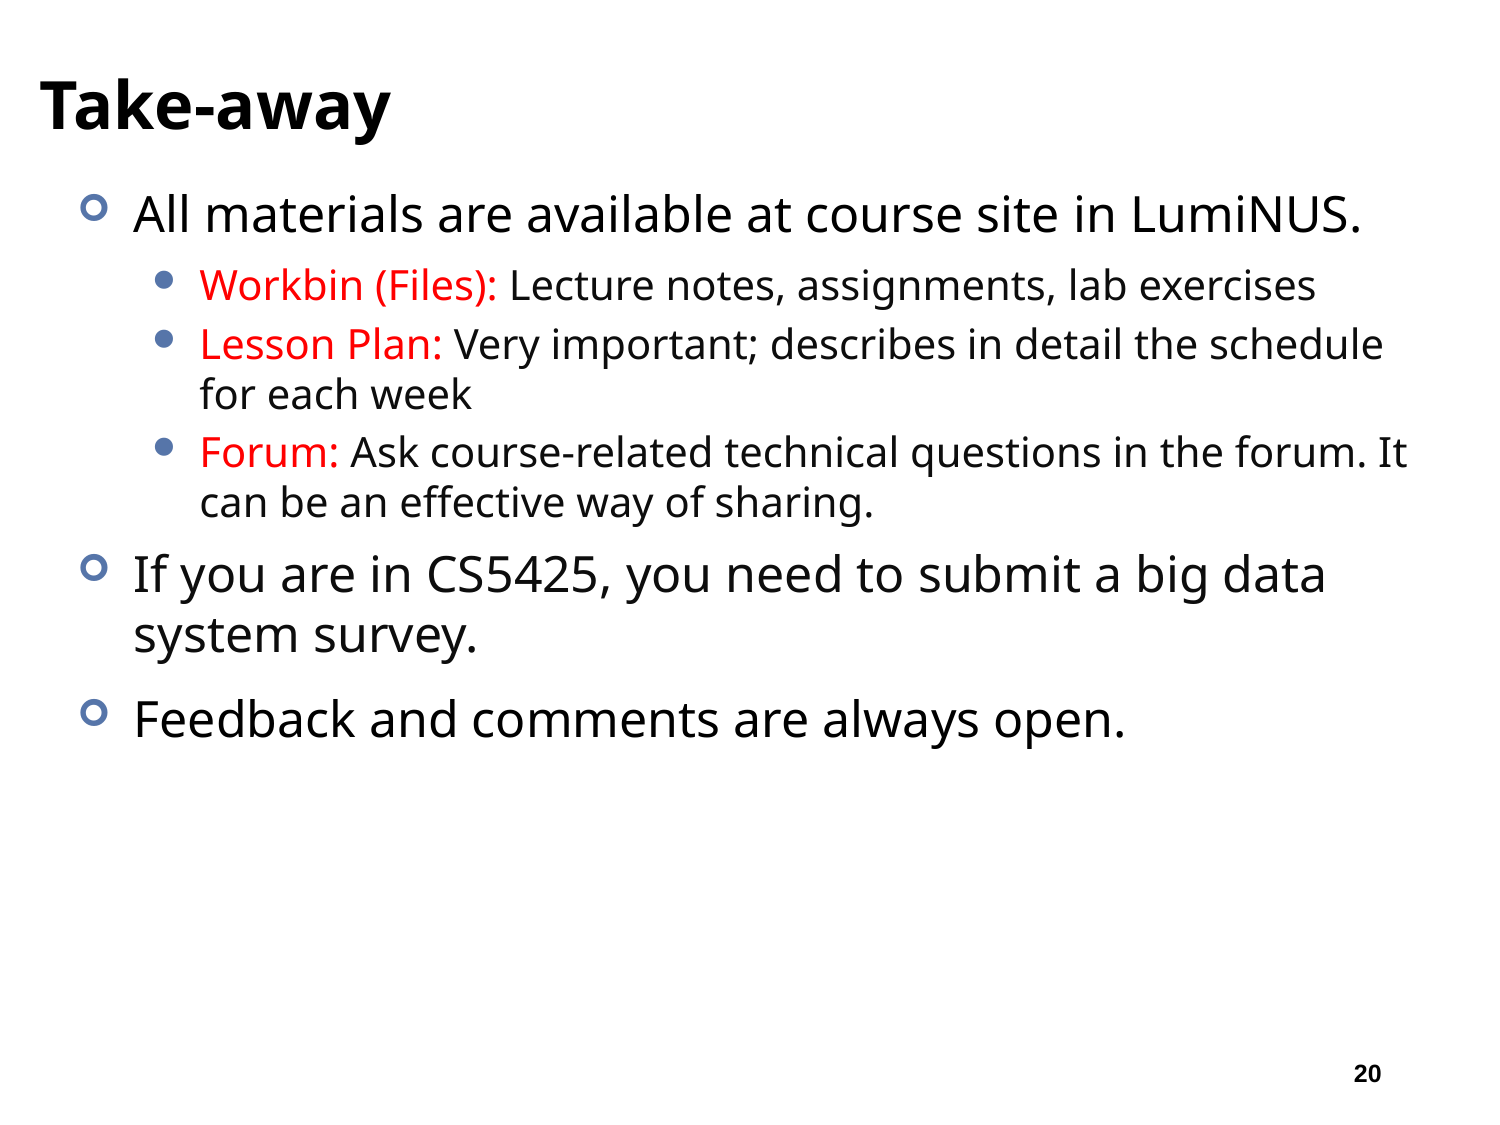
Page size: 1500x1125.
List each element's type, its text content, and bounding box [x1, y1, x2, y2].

slide_number 20 [1059, 1042, 1397, 1103]
list All materials are available at course site in LumiNUS. Workbin (Files): Lecture notes, assignments, lab exercises Lesson Plan: Very important; describes in detail the schedule for each week Forum: Ask course-related technical questions in the forum. It can be an effective way of sharing. If you are in CS5425, you need to submit a big data system survey. Feedback and comments are always open. [62, 174, 1451, 1013]
title Take-away [24, 18, 1451, 188]
